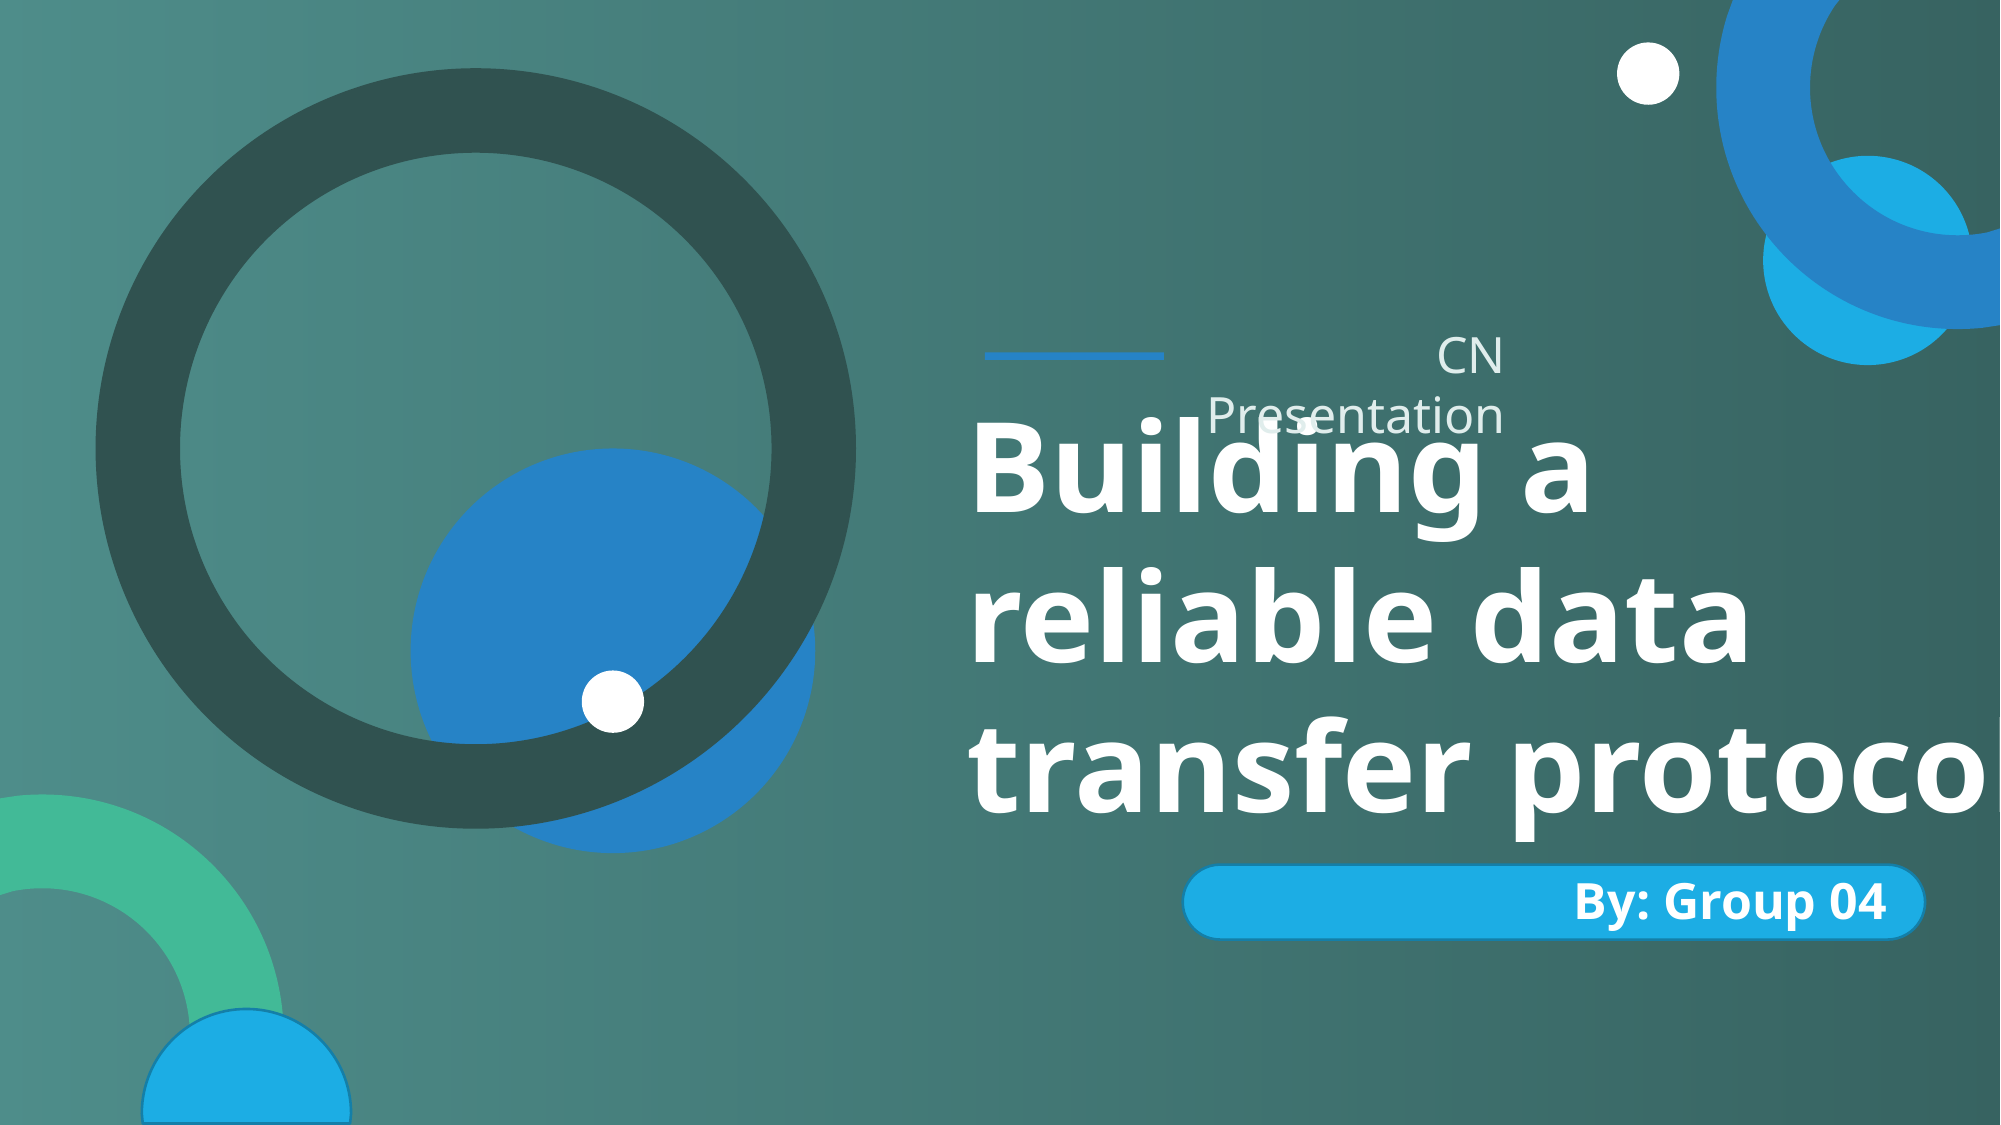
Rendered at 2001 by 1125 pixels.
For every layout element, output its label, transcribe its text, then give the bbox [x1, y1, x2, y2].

text_box [94, 66, 858, 831]
text_box [140, 1007, 353, 1125]
text_box [514, 625, 817, 855]
text_box [409, 447, 763, 742]
text_box [984, 351, 1165, 361]
text_box [0, 793, 285, 1024]
text_box [1615, 41, 1681, 107]
text_box [1761, 236, 1947, 367]
text_box [1714, 0, 2000, 331]
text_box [1182, 861, 1926, 940]
text_box [0, 0, 2000, 1125]
text_box [1832, 154, 1971, 233]
text_box [580, 669, 646, 735]
text_box CN Presentation [1130, 316, 1521, 452]
text_box Building a reliable data transfer protocol [951, 380, 2000, 845]
